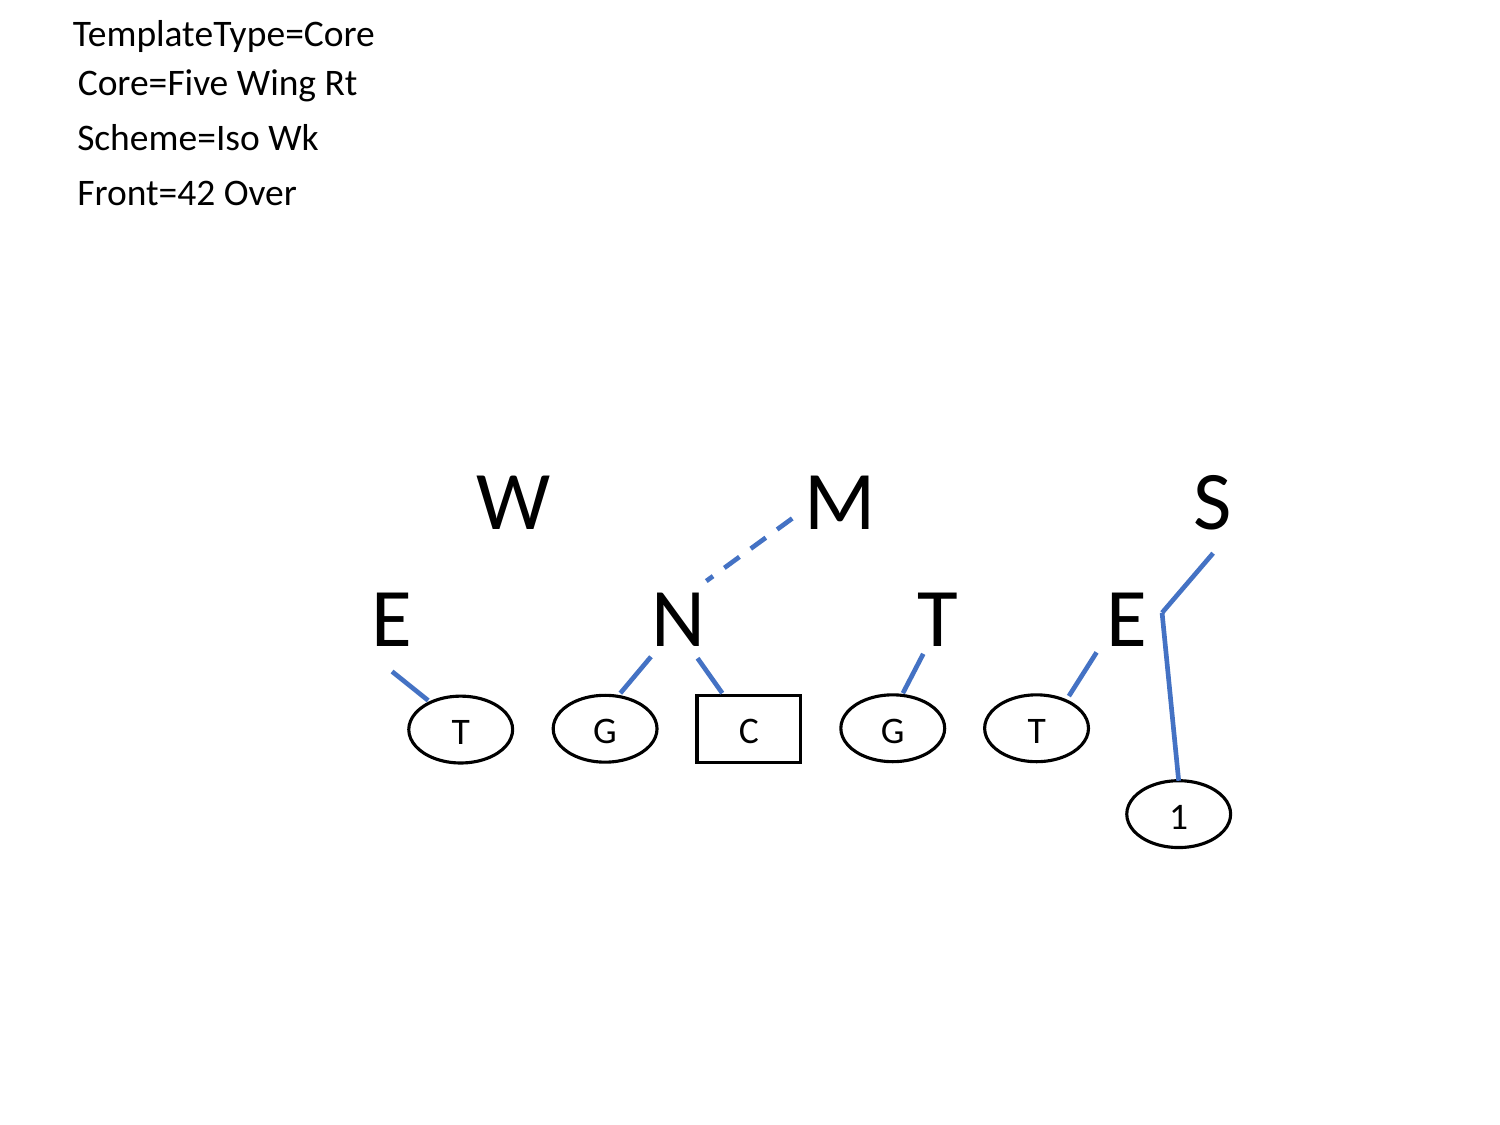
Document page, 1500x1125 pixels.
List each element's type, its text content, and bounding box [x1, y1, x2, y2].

text_box W [461, 438, 566, 554]
text_box T [903, 555, 974, 671]
text_box Core=Five Wing Rt [63, 62, 373, 111]
text_box 1 [1125, 779, 1232, 849]
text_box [902, 653, 924, 694]
text_box S [1179, 438, 1248, 554]
text_box Front=42 Over [62, 166, 312, 221]
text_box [1162, 614, 1179, 781]
text_box E [356, 555, 428, 671]
text_box TemplateType=Core [58, 1, 391, 62]
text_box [697, 658, 723, 694]
text_box C [696, 694, 802, 763]
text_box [1162, 554, 1214, 614]
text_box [620, 656, 651, 694]
text_box Scheme=Iso Wk [62, 105, 334, 166]
text_box M [789, 438, 891, 554]
text_box G [552, 694, 659, 764]
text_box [706, 518, 793, 581]
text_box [392, 671, 429, 701]
text_box N [636, 555, 721, 671]
text_box T [983, 693, 1090, 763]
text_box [1068, 652, 1097, 697]
text_box E [1091, 555, 1162, 671]
text_box G [839, 693, 946, 763]
text_box T [407, 695, 514, 765]
